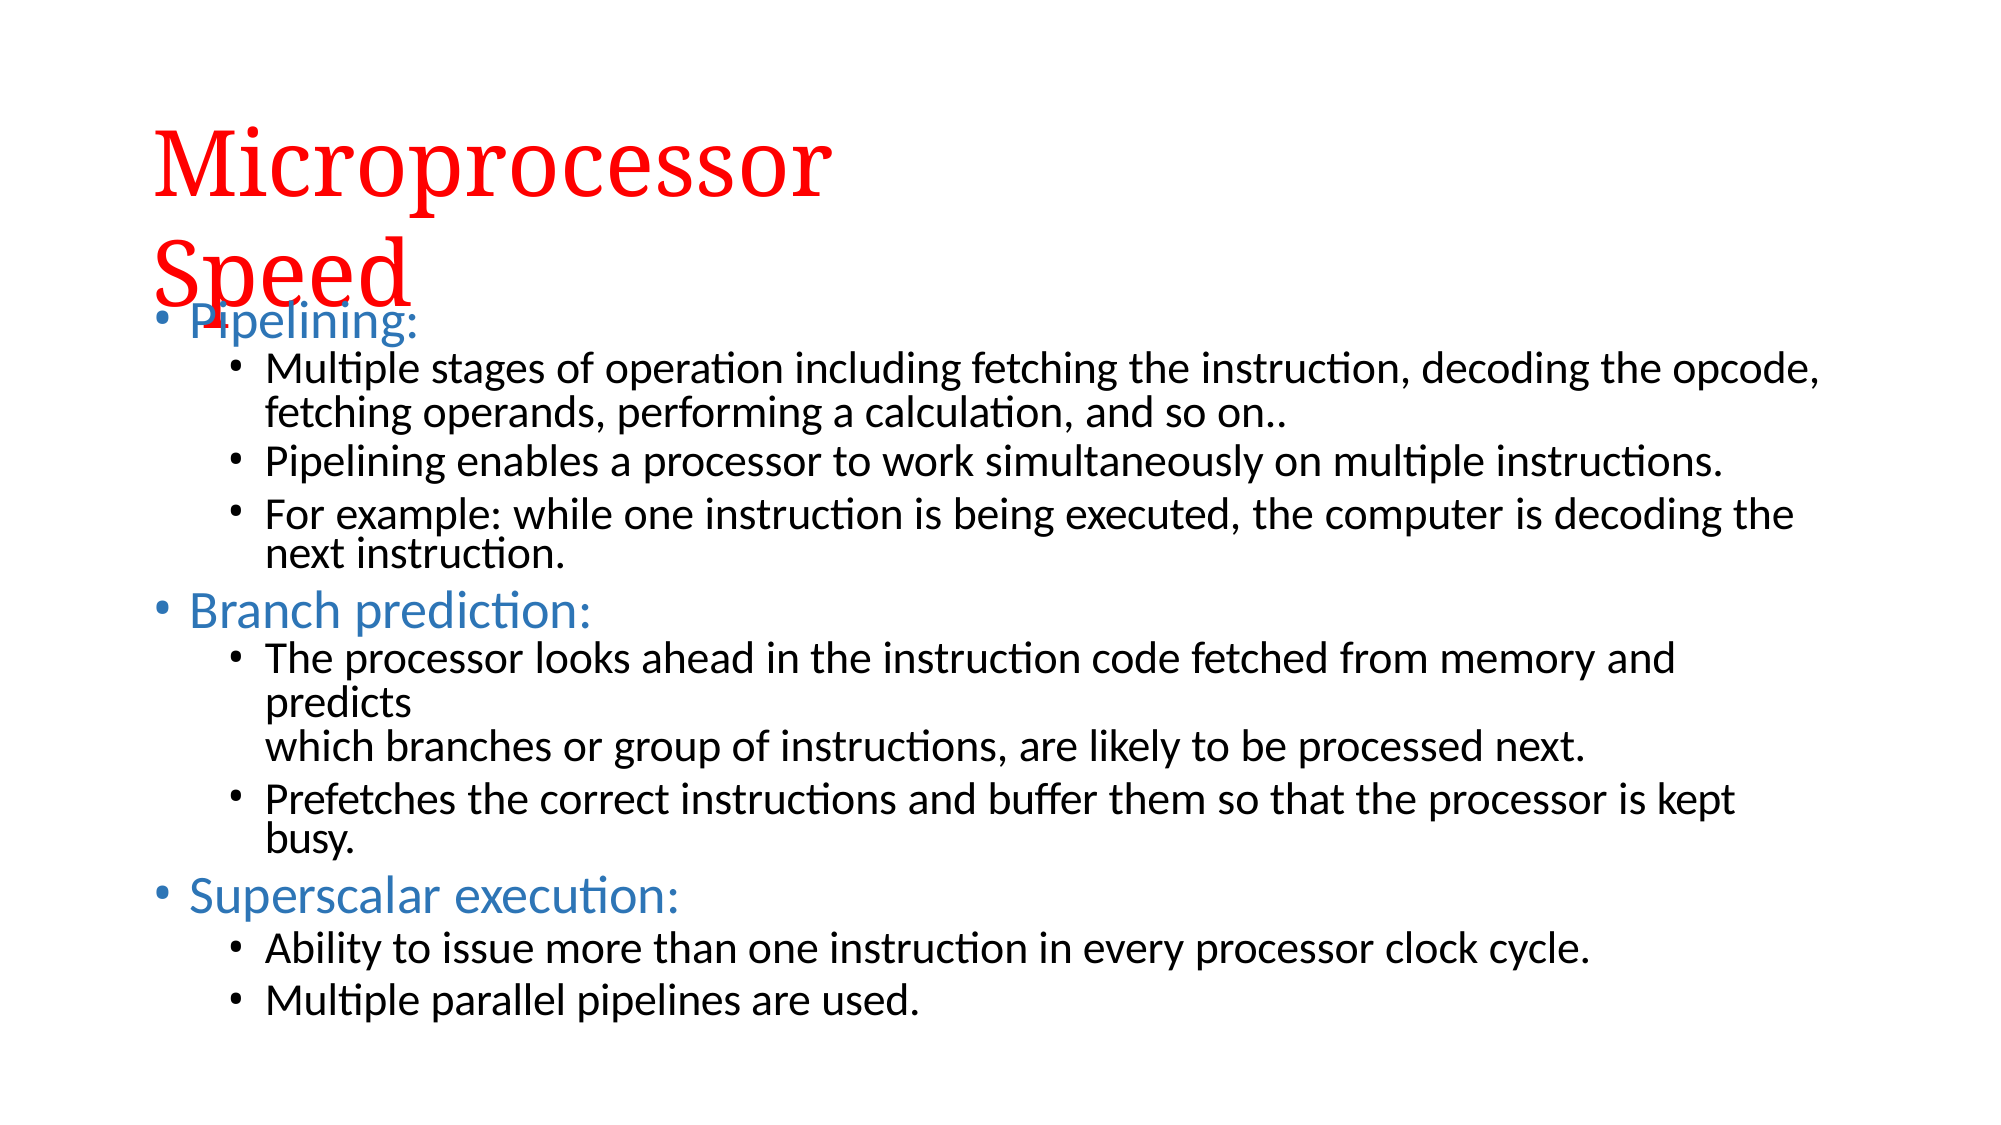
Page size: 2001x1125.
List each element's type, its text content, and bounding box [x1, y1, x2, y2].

title Microprocessor Speed [150, 102, 1054, 284]
text_box Pipelining: Multiple stages of operation including fetching the instruction, decoding the opcode, fetching operands, performing a calculation, and so on.. Pipelining enables a processor to work simultaneously on multiple instructions. For example: while one instruction is being executed, the computer is decoding the next instruction. Branch prediction: The processor looks ahead in the instruction code fetched from memory and predicts which branches or group of instructions, are likely to be processed next. Prefetches the correct instructions and buffer them so that the processor is kept busy. Superscalar execution: Ability to issue more than one instruction in every processor clock cycle. Multiple parallel pipelines are used. [150, 284, 1849, 1025]
